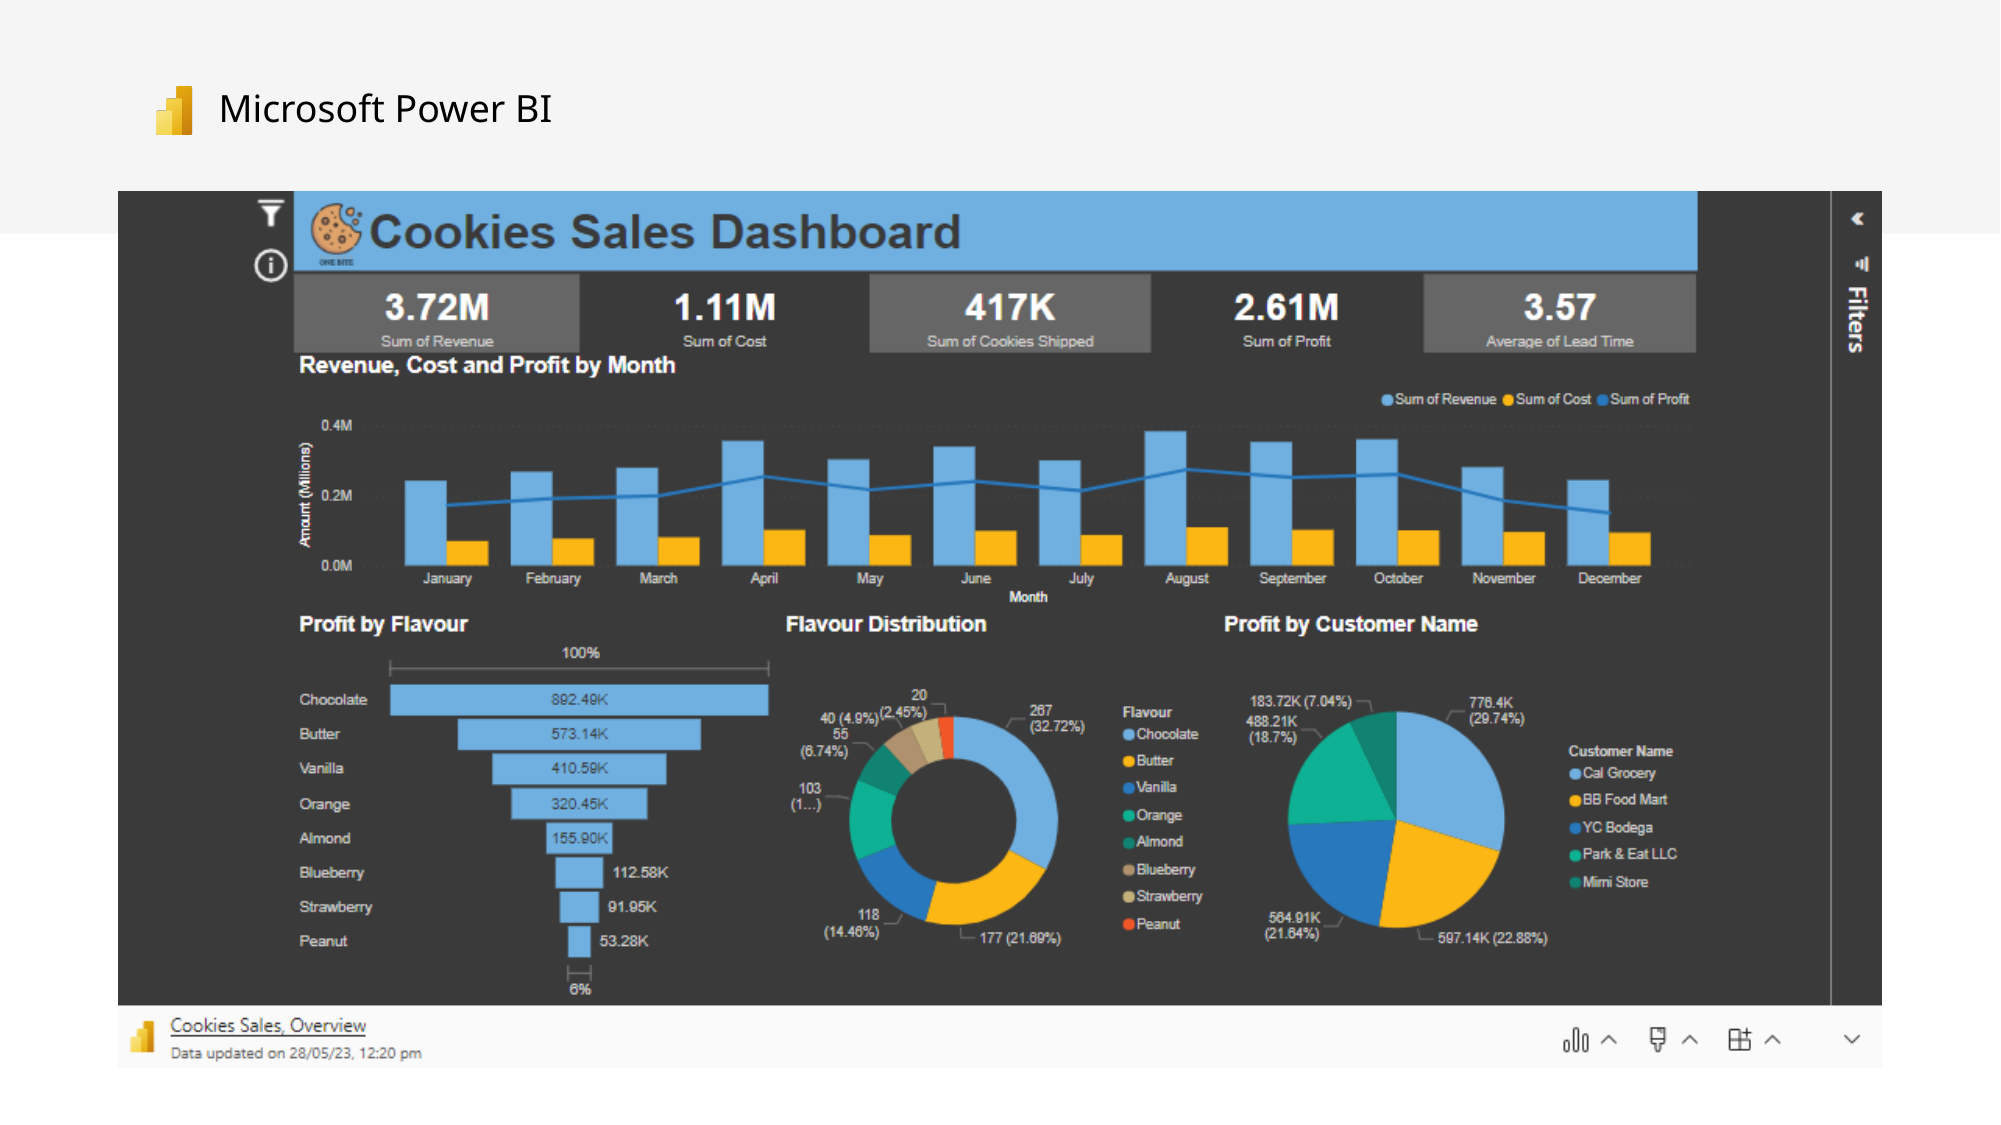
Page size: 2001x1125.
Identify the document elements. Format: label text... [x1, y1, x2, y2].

picture [118, 191, 1882, 1068]
title Microsoft Power BI [0, 0, 2000, 235]
picture [149, 86, 198, 135]
